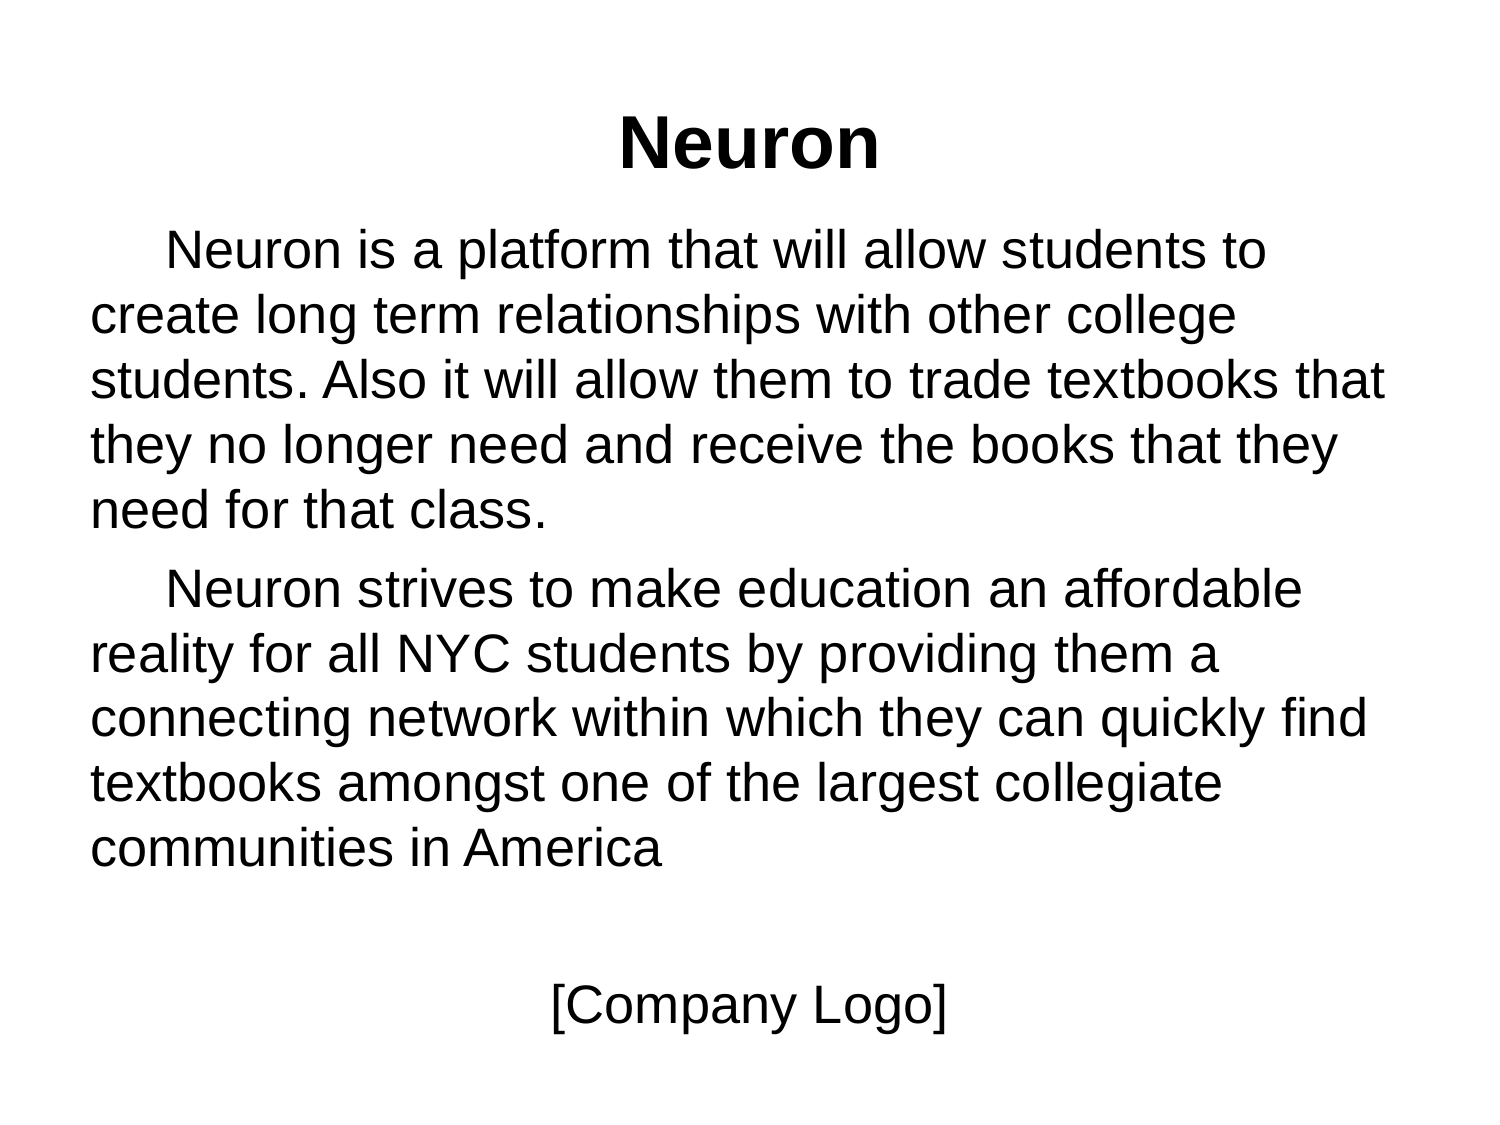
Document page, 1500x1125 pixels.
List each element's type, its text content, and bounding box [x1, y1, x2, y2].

title Neuron [75, 45, 1425, 207]
list Neuron is a platform that will allow students to create long term relationships with other college students. Also it will allow them to trade textbooks that they no longer need and receive the books that they need for that class. Neuron strives to make education an affordable reality for all NYC students by providing them a connecting network within which they can quickly find textbooks amongst one of the largest collegiate communities in America [Company Logo] [75, 207, 1425, 950]
